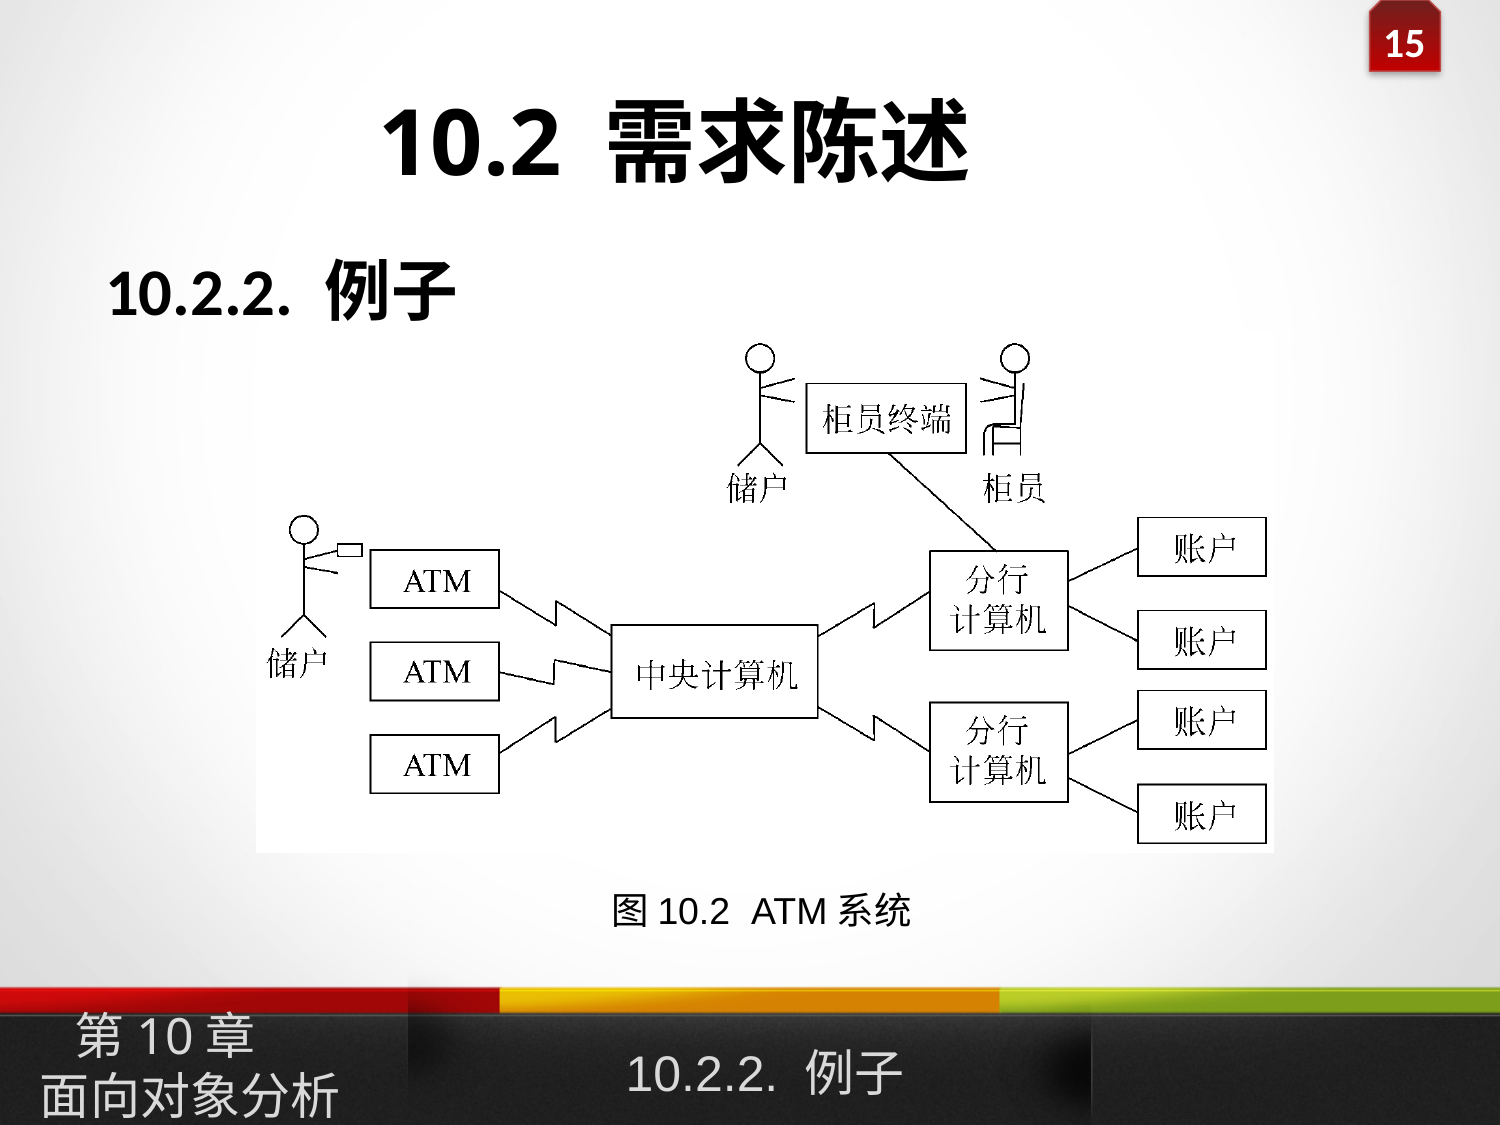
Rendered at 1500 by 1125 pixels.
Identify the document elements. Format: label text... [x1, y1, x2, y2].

text_box 图10.2 ATM系统 [596, 879, 1073, 940]
text_box 10.2.2. 例子 [458, 1032, 1073, 1111]
list 10.2.2. 例子 [90, 241, 1441, 341]
picture [0, 0, 1500, 1125]
title 10.2 需求陈述 [0, 45, 1350, 233]
